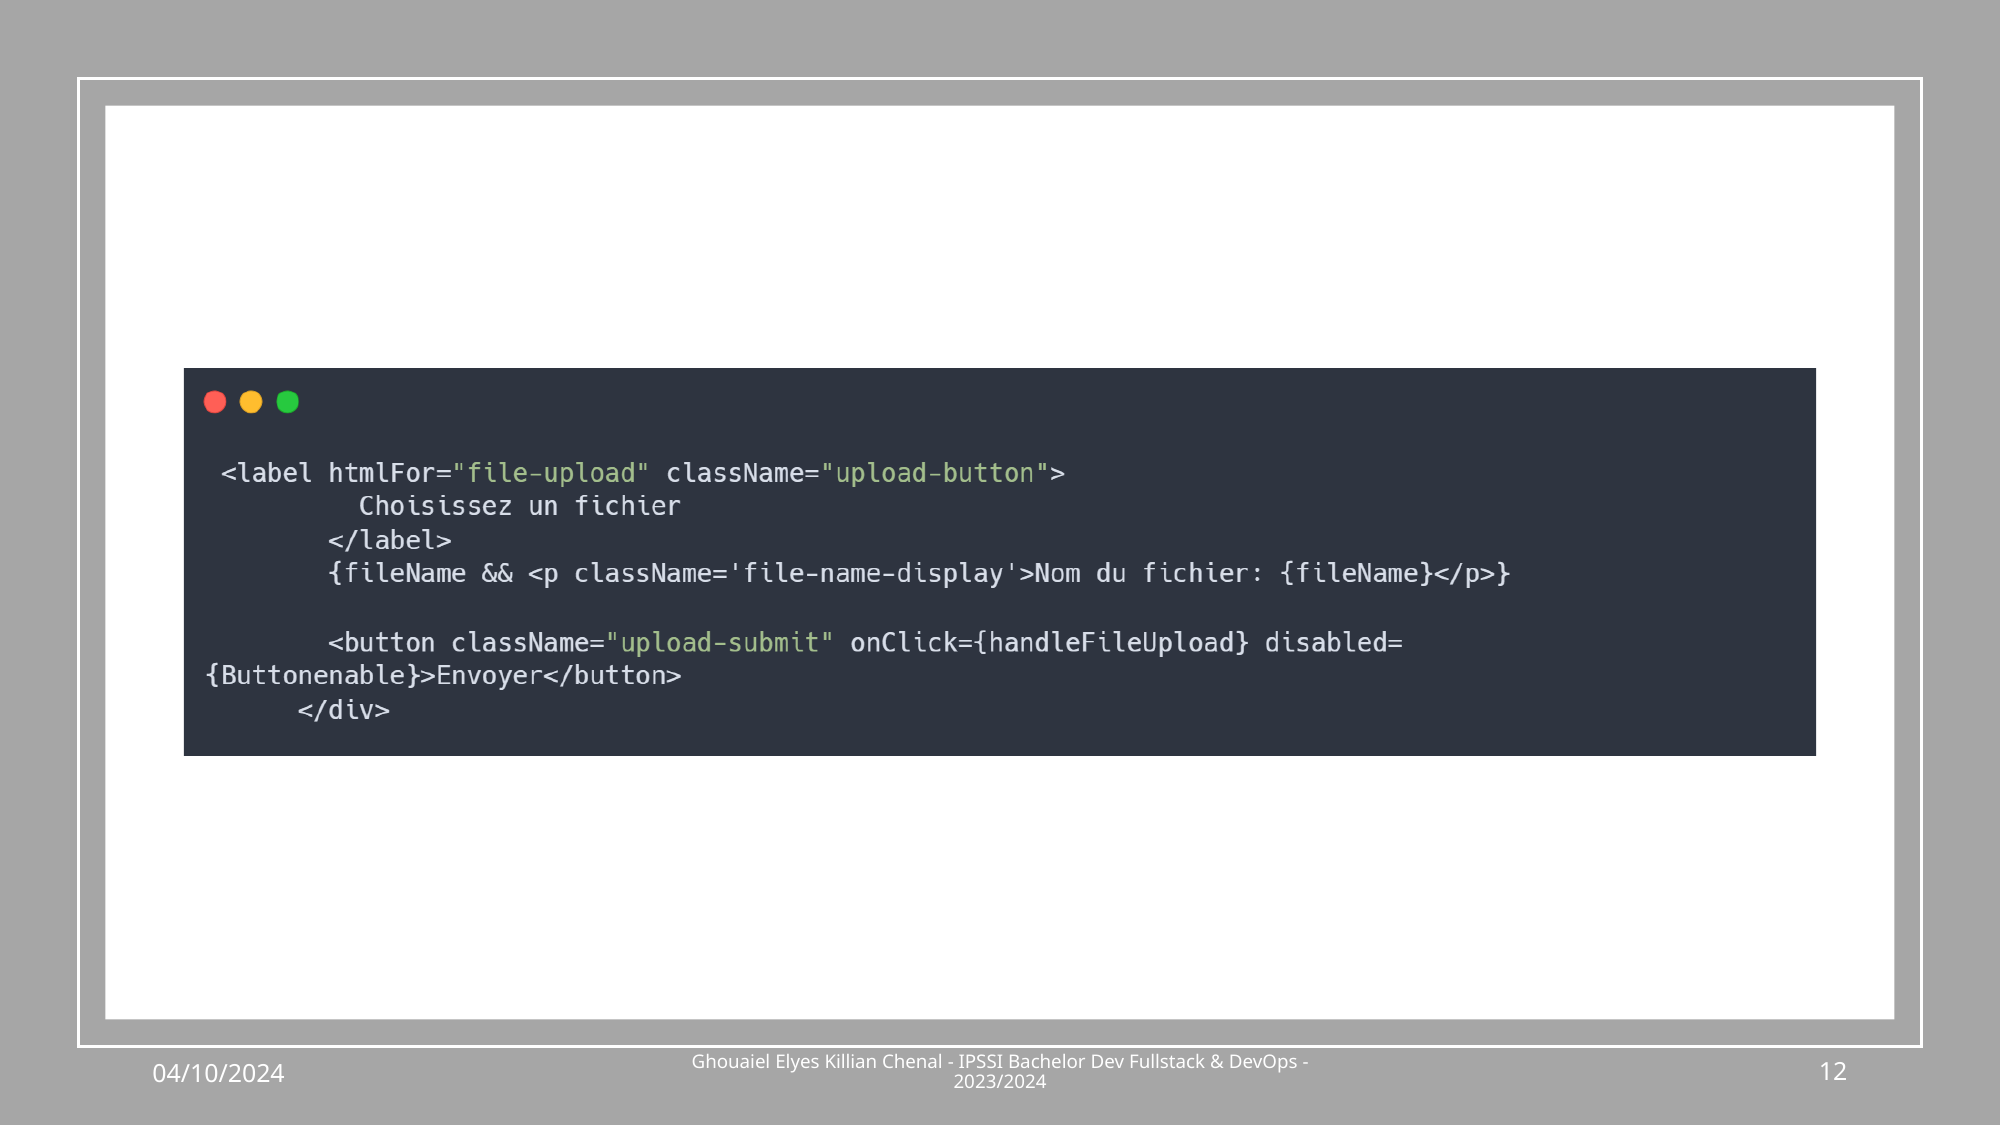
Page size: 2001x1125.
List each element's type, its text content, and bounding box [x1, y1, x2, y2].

slide_number 12 [1412, 1042, 1863, 1103]
text_box [77, 77, 1923, 1048]
text_box [0, 0, 2000, 1125]
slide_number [137, 1042, 588, 1103]
picture [183, 367, 1817, 757]
text_box [104, 104, 1896, 1021]
footer Ghouaiel Elyes Killian Chenal - IPSSI Bachelor Dev Fullstack & DevOps - 2023/2024 [662, 1042, 1338, 1103]
